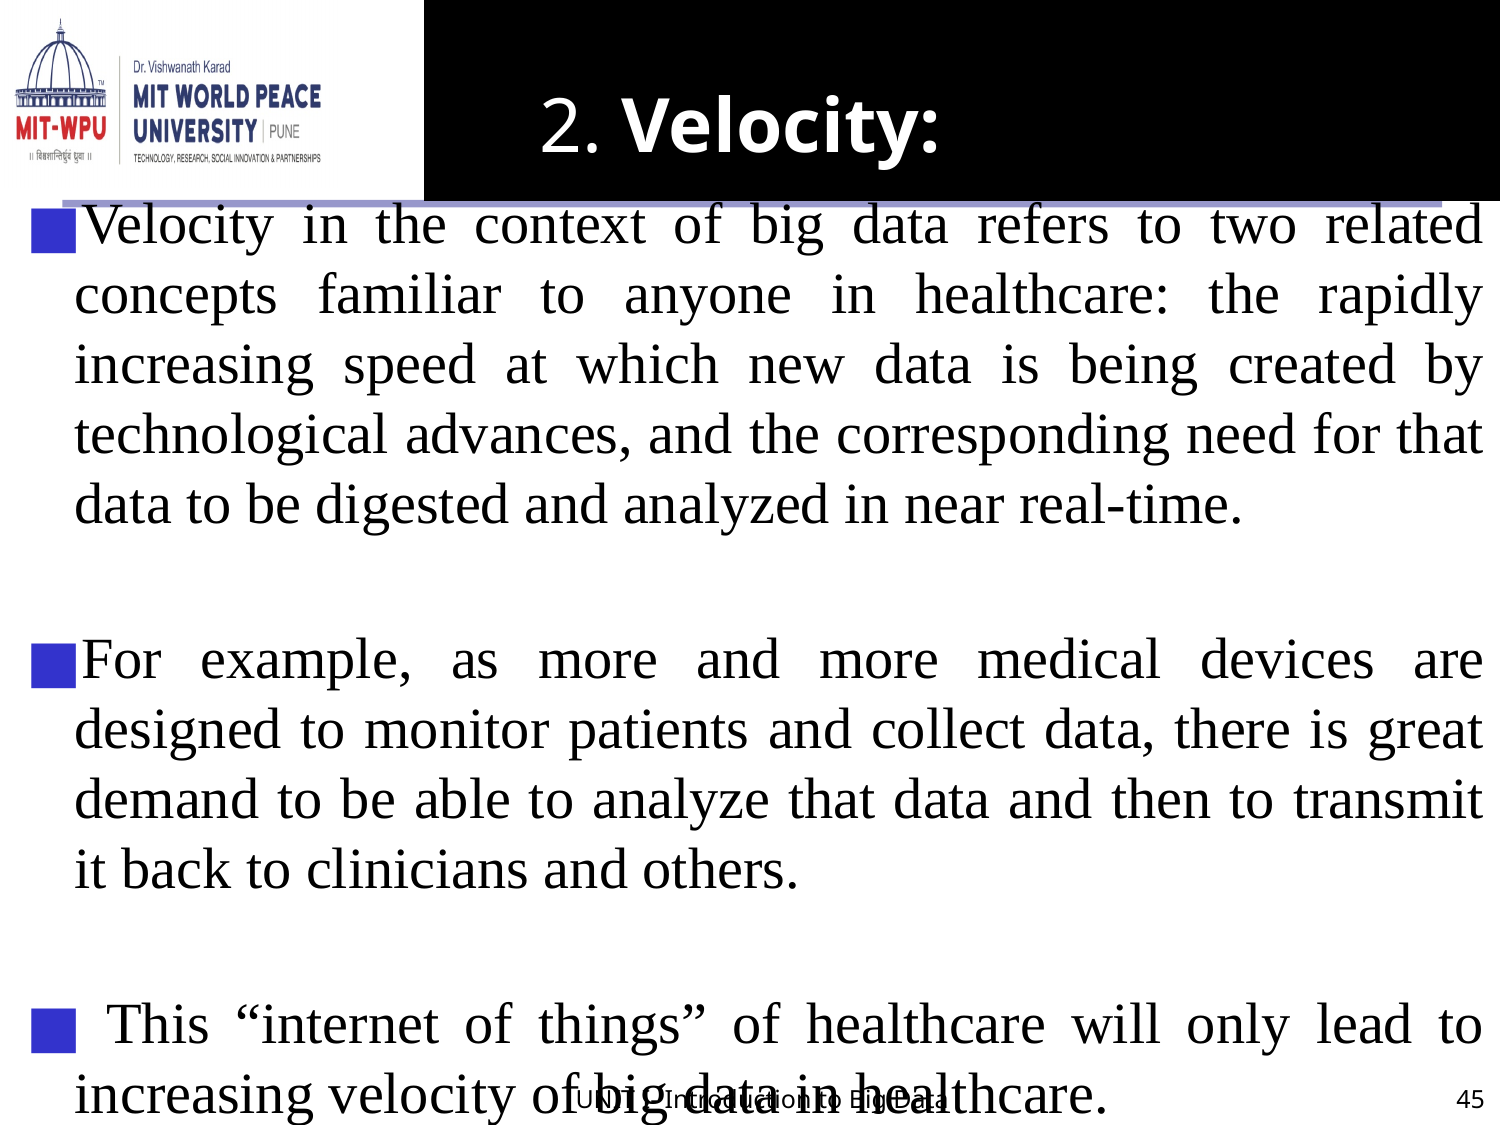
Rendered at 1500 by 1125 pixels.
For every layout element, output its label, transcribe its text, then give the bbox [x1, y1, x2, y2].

list Velocity in the context of big data refers to two related concepts familiar to anyone in healthcare: the rapidly increasing speed at which new data is being created by technological advances, and the corresponding need for that data to be digested and analyzed in near real-time. For example, as more and more medical devices are designed to monitor patients and collect data, there is great demand to be able to analyze that data and then to transmit it back to clinicians and others. This “internet of things” of healthcare will only lead to increasing velocity of big data in healthcare. [0, 177, 1500, 1003]
picture [0, 0, 338, 177]
title 2. Velocity: [62, 62, 1438, 175]
slide_number 45 [1187, 1050, 1500, 1125]
footer UNIT I- Introduction to Big Data [525, 1037, 1000, 1125]
